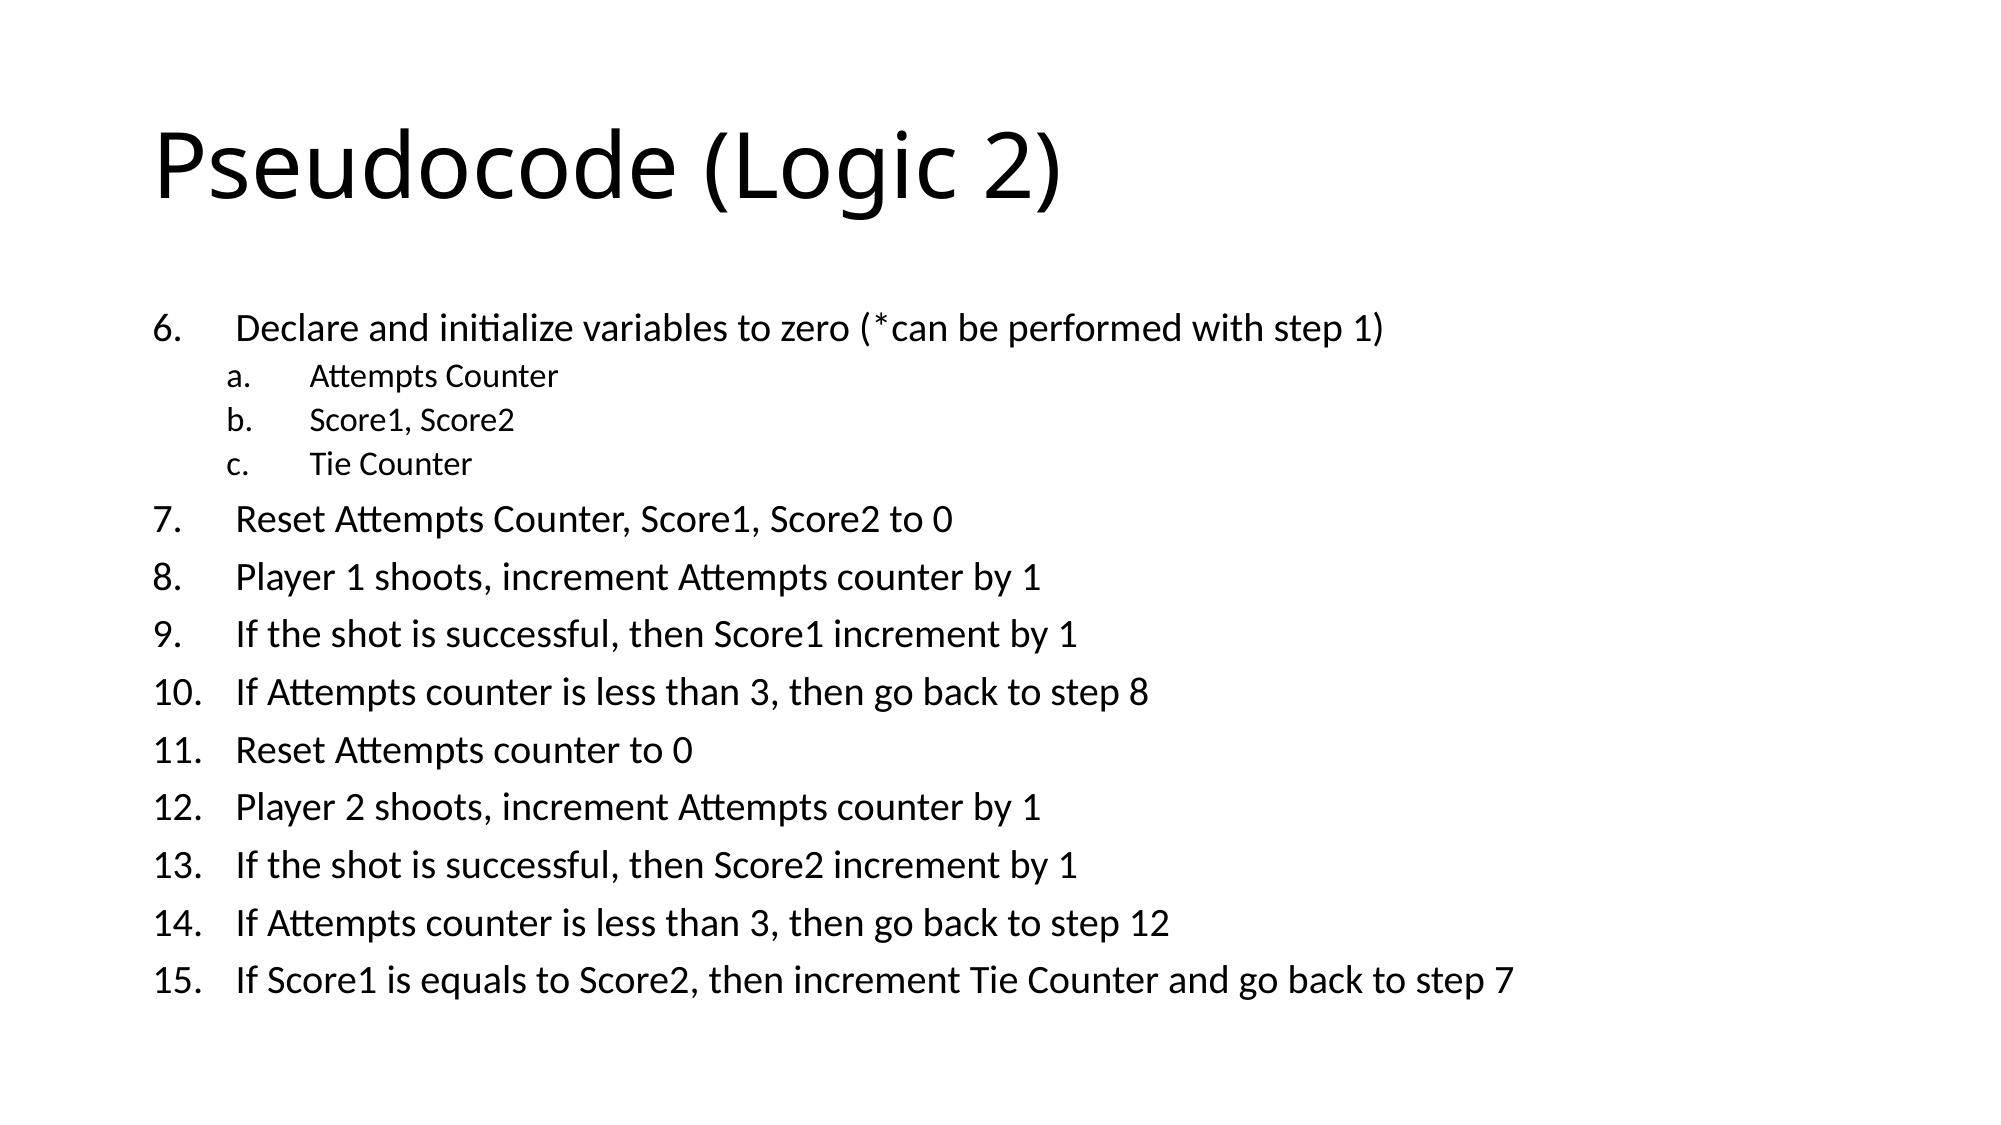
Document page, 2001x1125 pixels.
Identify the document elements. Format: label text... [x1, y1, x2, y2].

title Pseudocode (Logic 2) [137, 59, 1863, 278]
list Declare and initialize variables to zero (*can be performed with step 1) Attempts Counter Score1, Score2 Tie Counter Reset Attempts Counter, Score1, Score2 to 0 Player 1 shoots, increment Attempts counter by 1 If the shot is successful, then Score1 increment by 1 If Attempts counter is less than 3, then go back to step 8 Reset Attempts counter to 0 Player 2 shoots, increment Attempts counter by 1 If the shot is successful, then Score2 increment by 1 If Attempts counter is less than 3, then go back to step 12 If Score1 is equals to Score2, then increment Tie Counter and go back to step 7 [137, 299, 1863, 1014]
